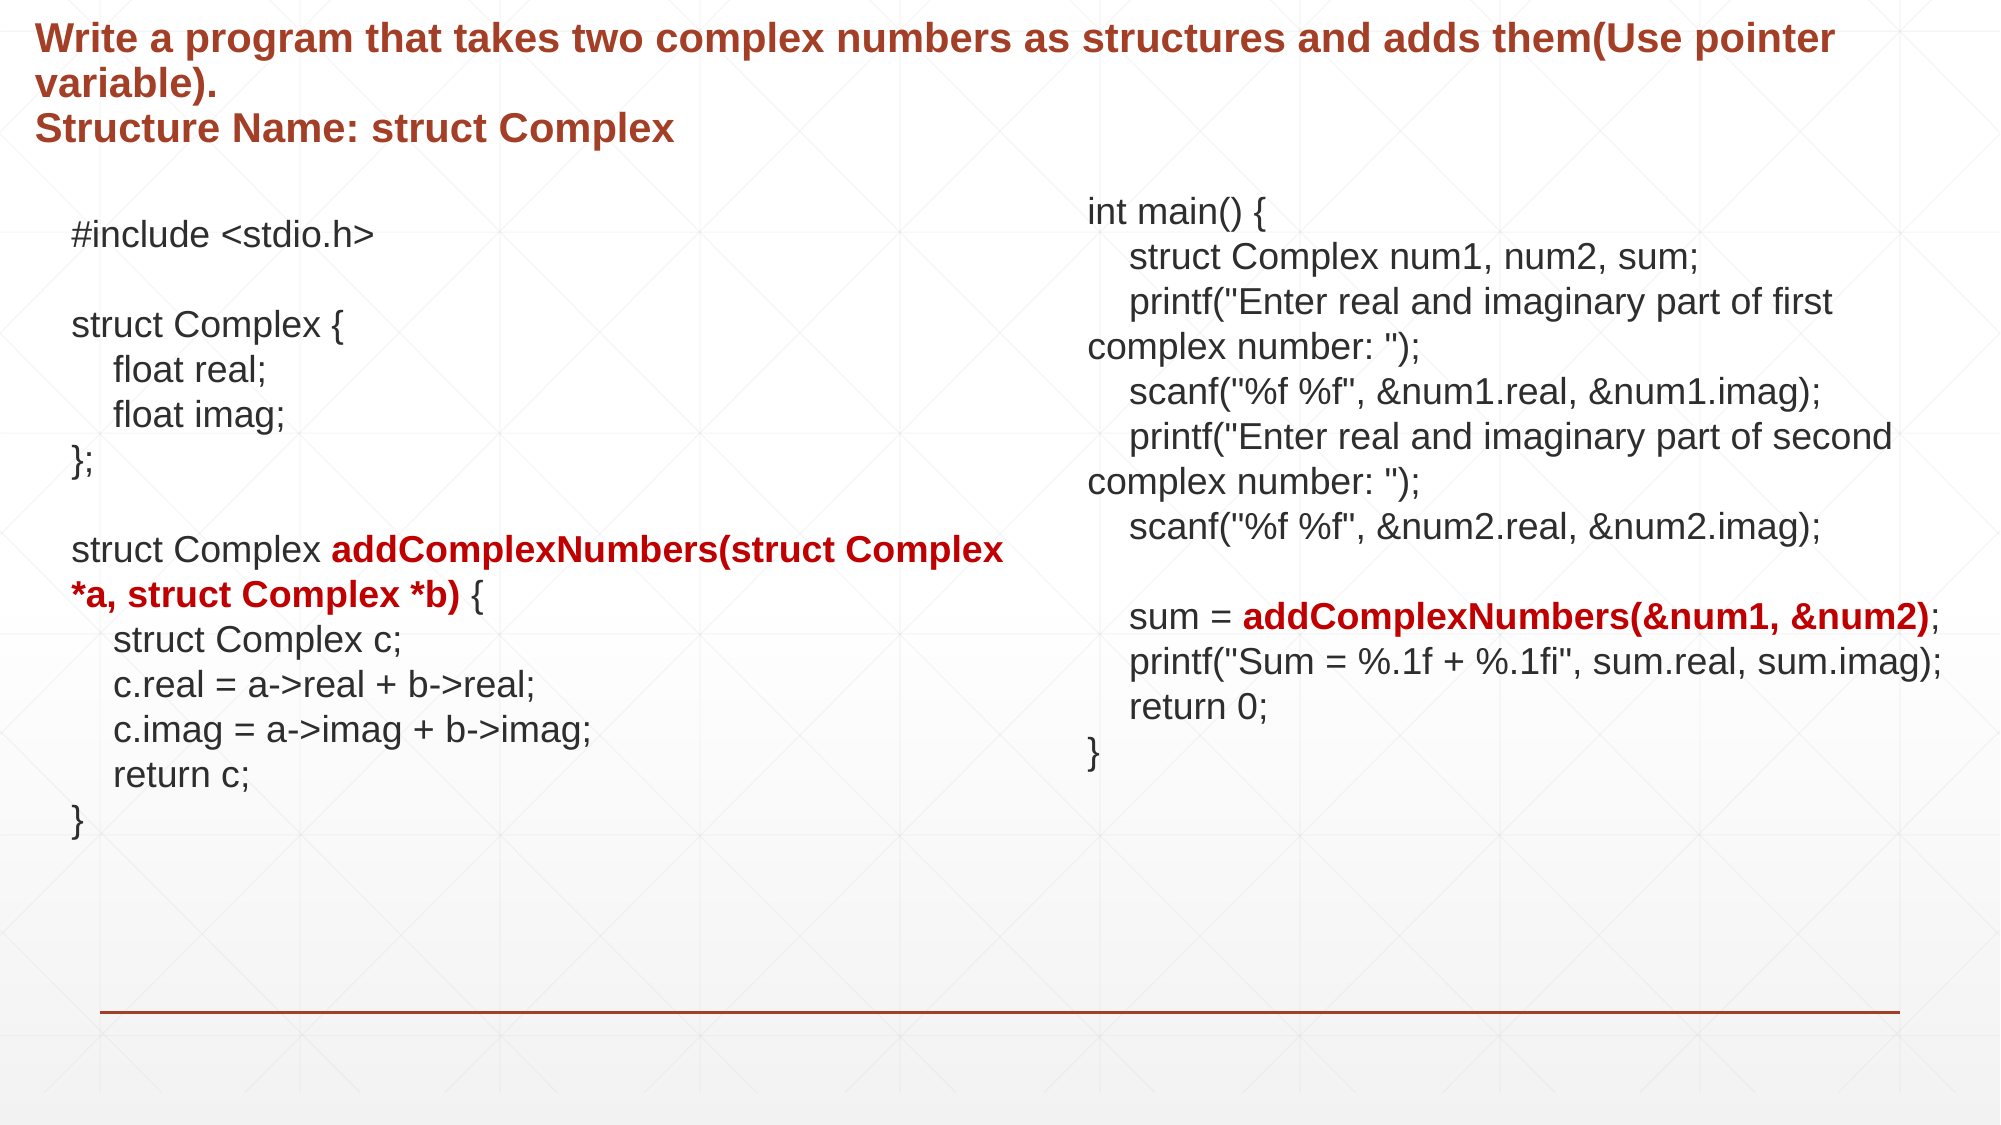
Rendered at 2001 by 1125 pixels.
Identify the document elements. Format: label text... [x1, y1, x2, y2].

text_box #include <stdio.h> struct Complex { float real; float imag; }; struct Complex addComplexNumbers(struct Complex *a, struct Complex *b) { struct Complex c; c.real = a->real + b->real; c.imag = a->imag + b->imag; return c; } [56, 203, 1058, 938]
title Write a program that takes two complex numbers as structures and adds them(Use pointer variable). Structure Name: struct Complex [19, 11, 1981, 159]
text_box int main() { struct Complex num1, num2, sum; printf("Enter real and imaginary part of first complex number: "); scanf("%f %f", &num1.real, &num1.imag); printf("Enter real and imaginary part of second complex number: "); scanf("%f %f", &num2.real, &num2.imag); sum = addComplexNumbers(&num1, &num2); printf("Sum = %.1f + %.1fi", sum.real, sum.imag); return 0; } [1072, 179, 1981, 780]
